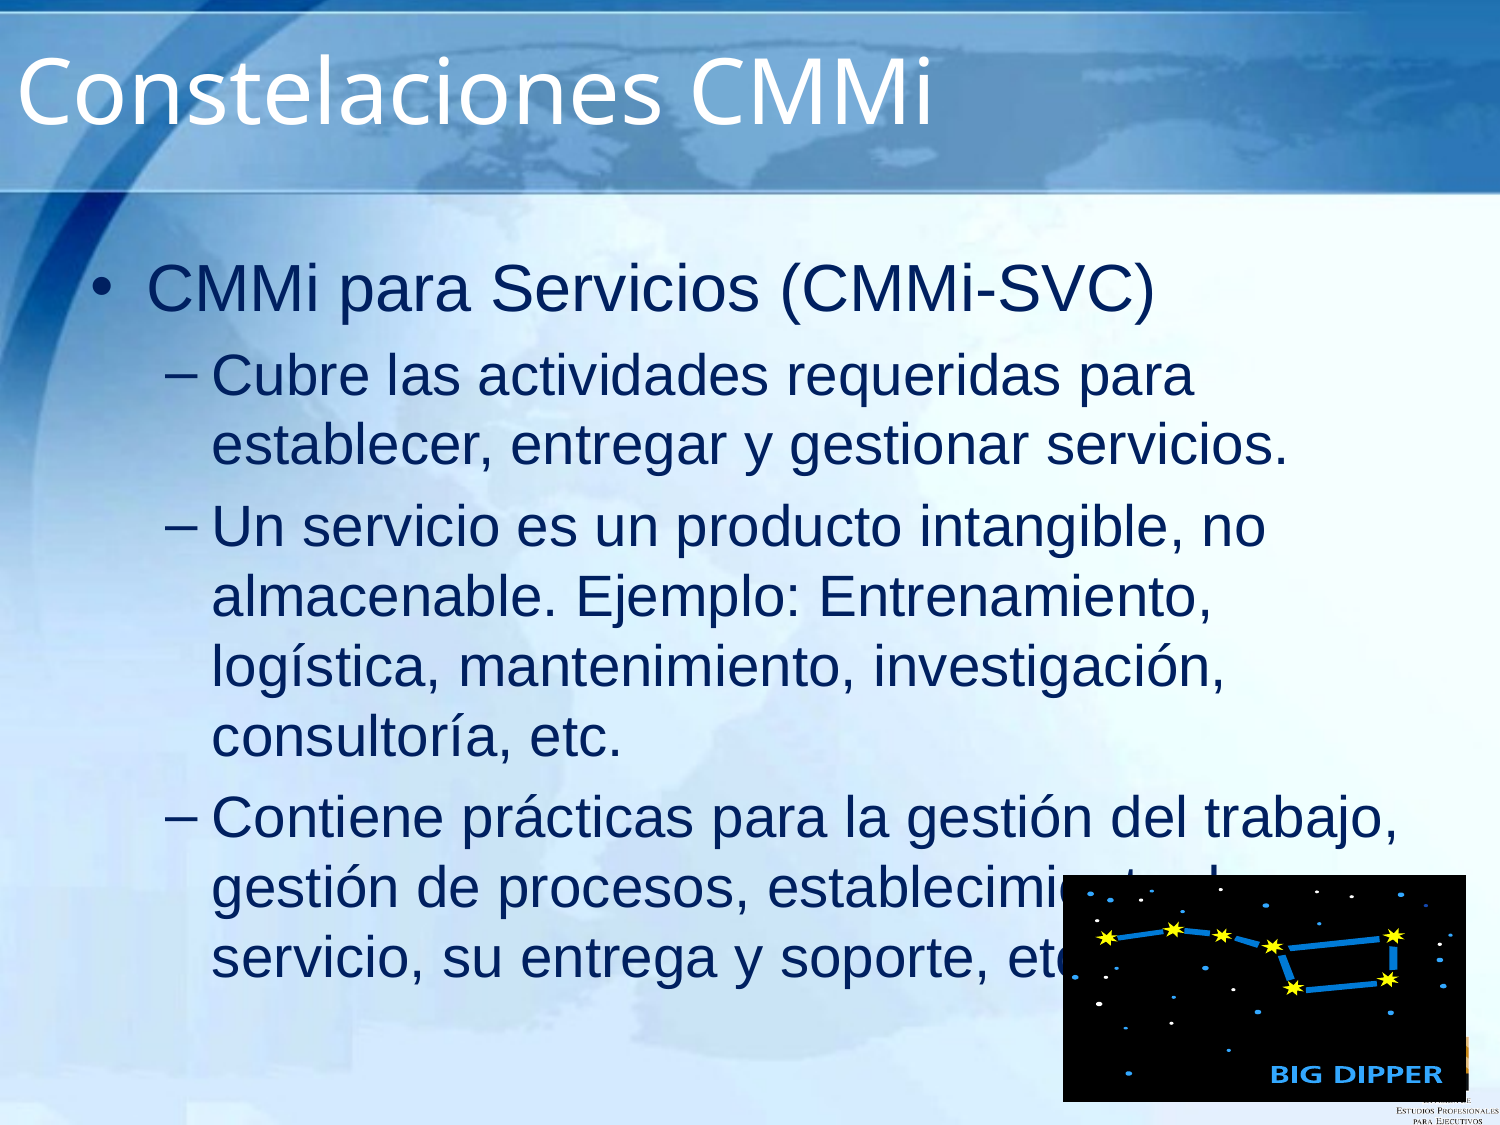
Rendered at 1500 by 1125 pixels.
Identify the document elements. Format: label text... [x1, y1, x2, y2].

list CMMi para Servicios (CMMi-SVC) Cubre las actividades requeridas para establecer, entregar y gestionar servicios. Un servicio es un producto intangible, no almacenable. Ejemplo: Entrenamiento, logística, mantenimiento, investigación, consultoría, etc. Contiene prácticas para la gestión del trabajo, gestión de procesos, establecimiento de servicio, su entrega y soporte, etc. [75, 237, 1438, 1050]
title Constelaciones CMMi [0, 0, 1038, 175]
picture [0, 0, 1500, 1125]
